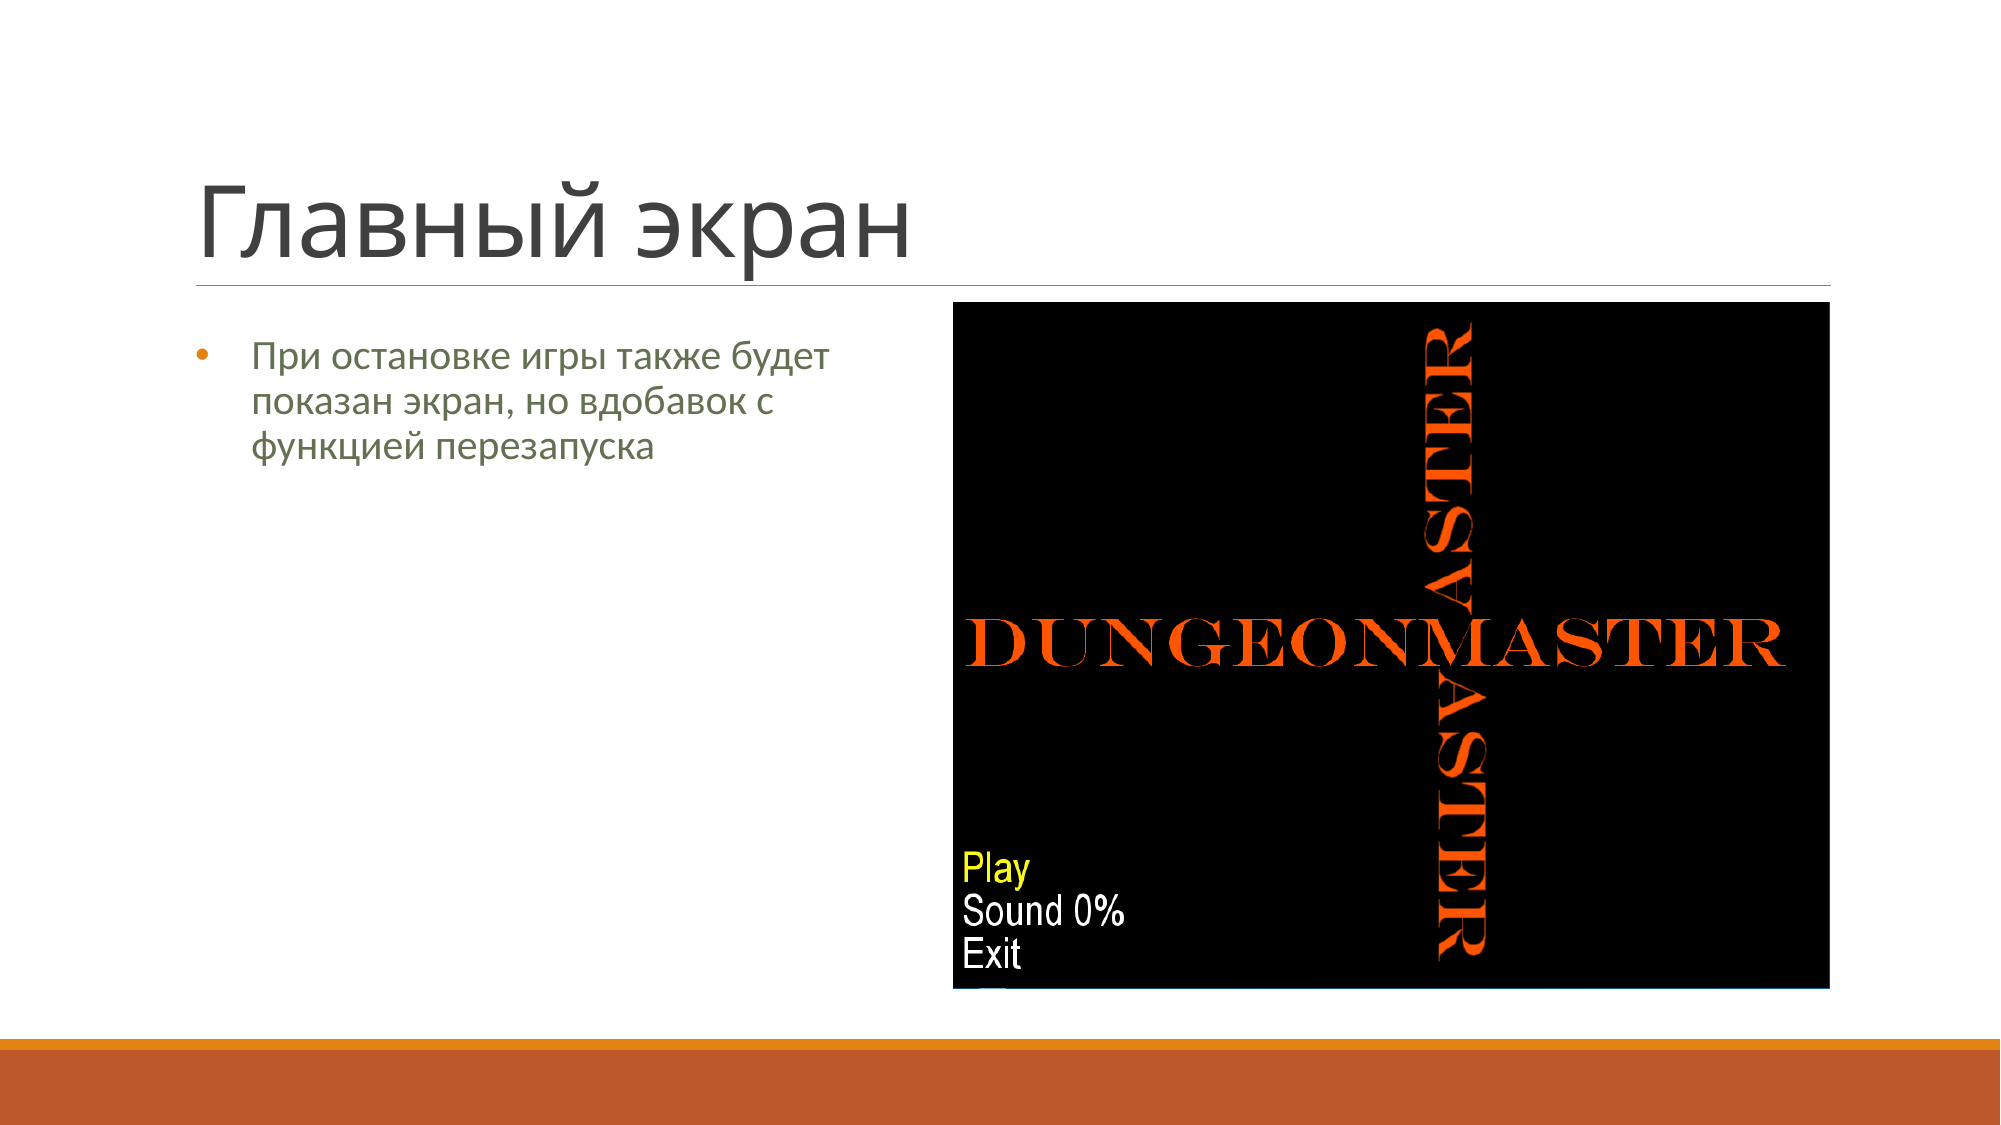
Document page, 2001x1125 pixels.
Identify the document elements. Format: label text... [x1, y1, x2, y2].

title Главный экран [180, 47, 1830, 285]
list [953, 302, 1831, 989]
list При остановке игры также будет показан экран, но вдобавок с функцией перезапуска [180, 302, 952, 500]
